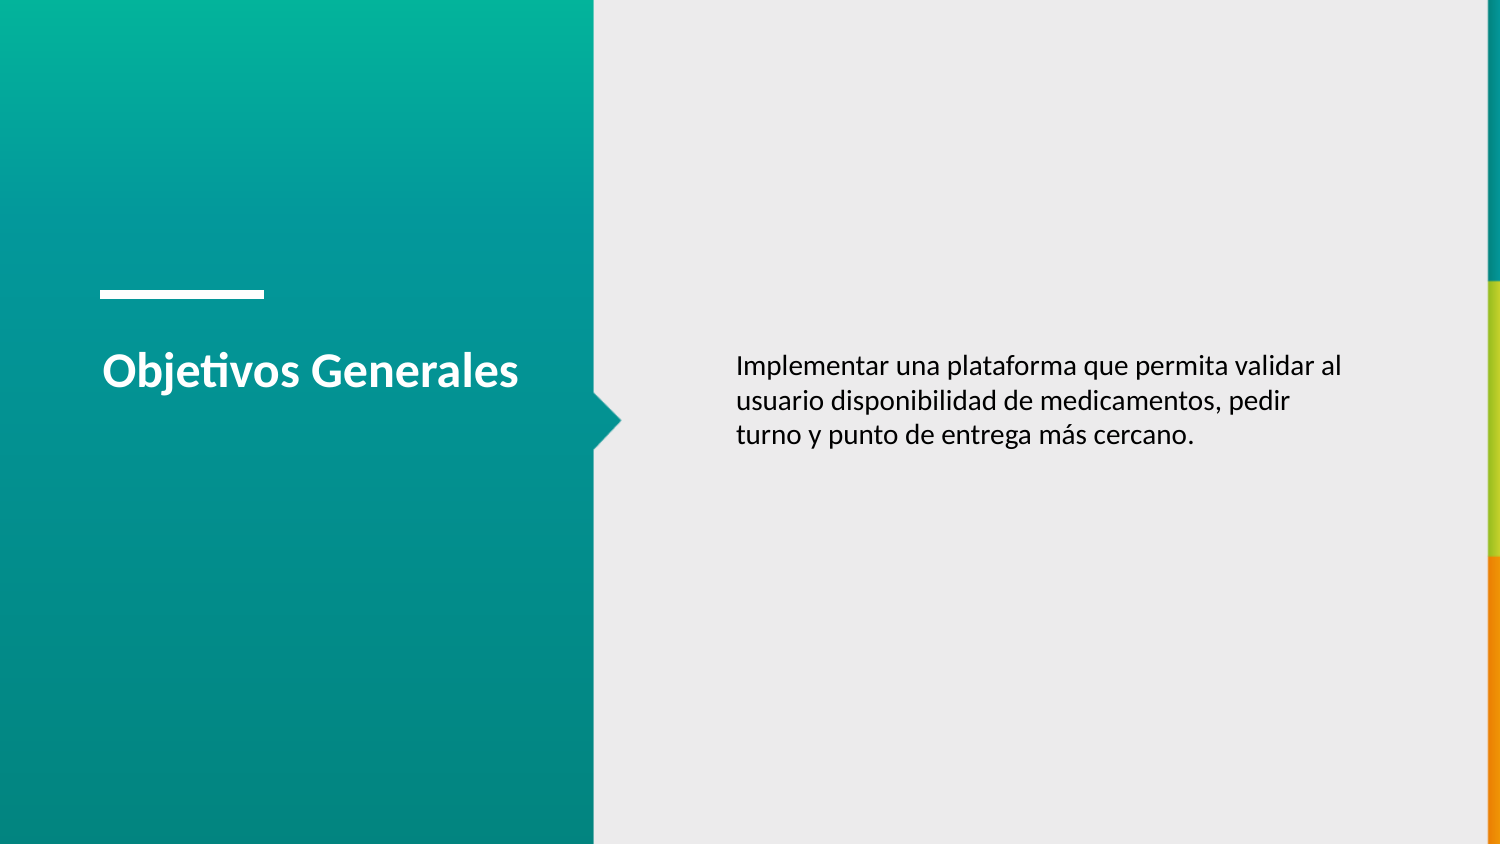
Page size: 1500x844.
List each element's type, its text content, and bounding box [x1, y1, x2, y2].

text_box Objetivos Generales [87, 330, 545, 527]
text_box Implementar una plataforma que permita validar al usuario disponibilidad de medicamentos, pedir turno y punto de entrega más cercano. [721, 338, 1359, 473]
picture [0, 0, 1500, 844]
